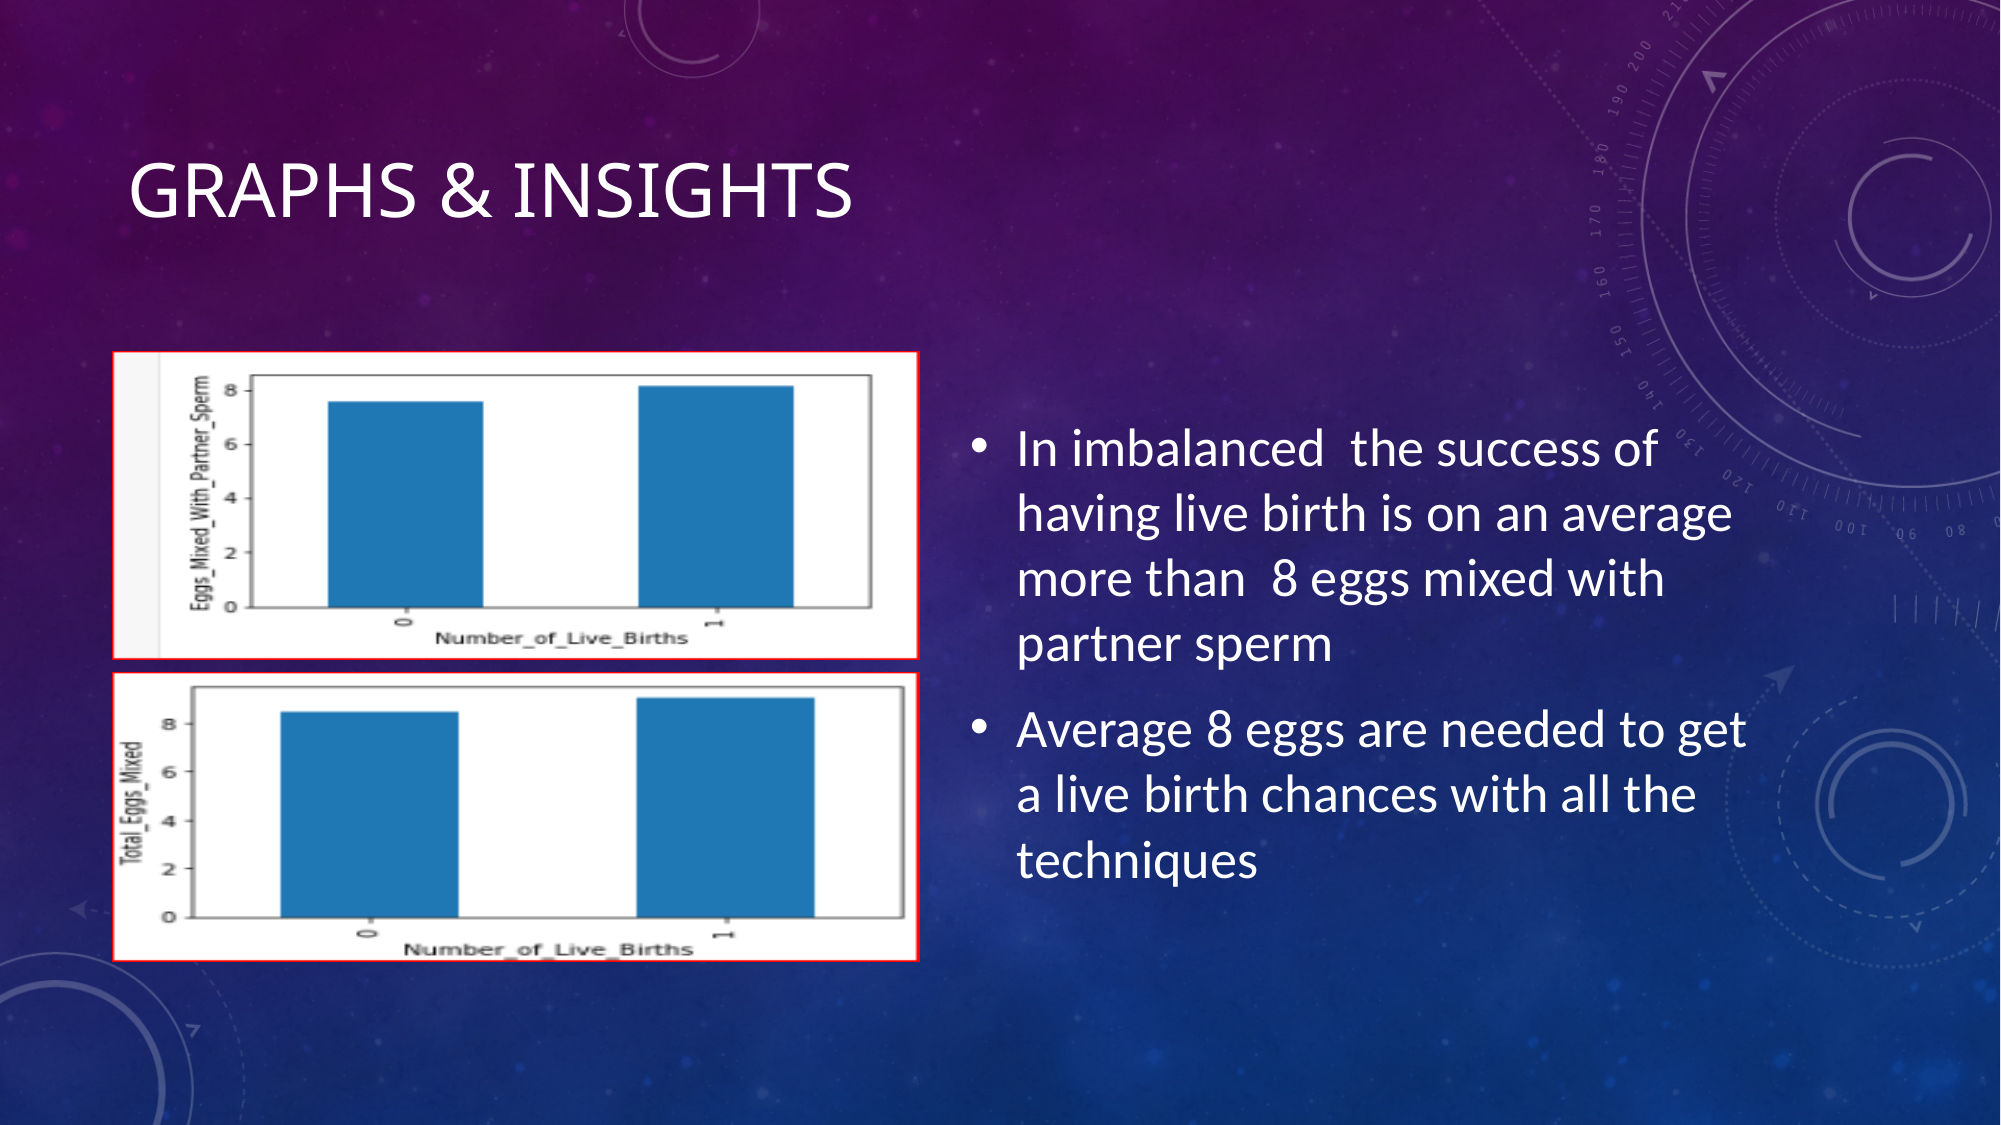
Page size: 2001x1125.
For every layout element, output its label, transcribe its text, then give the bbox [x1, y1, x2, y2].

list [112, 351, 920, 661]
title Graphs & insights [112, 99, 1775, 275]
picture [0, 0, 2001, 1125]
list In imbalanced the success of having live birth is on an average more than 8 eggs mixed with partner sperm Average 8 eggs are needed to get a live birth chances with all the techniques [955, 351, 1775, 950]
